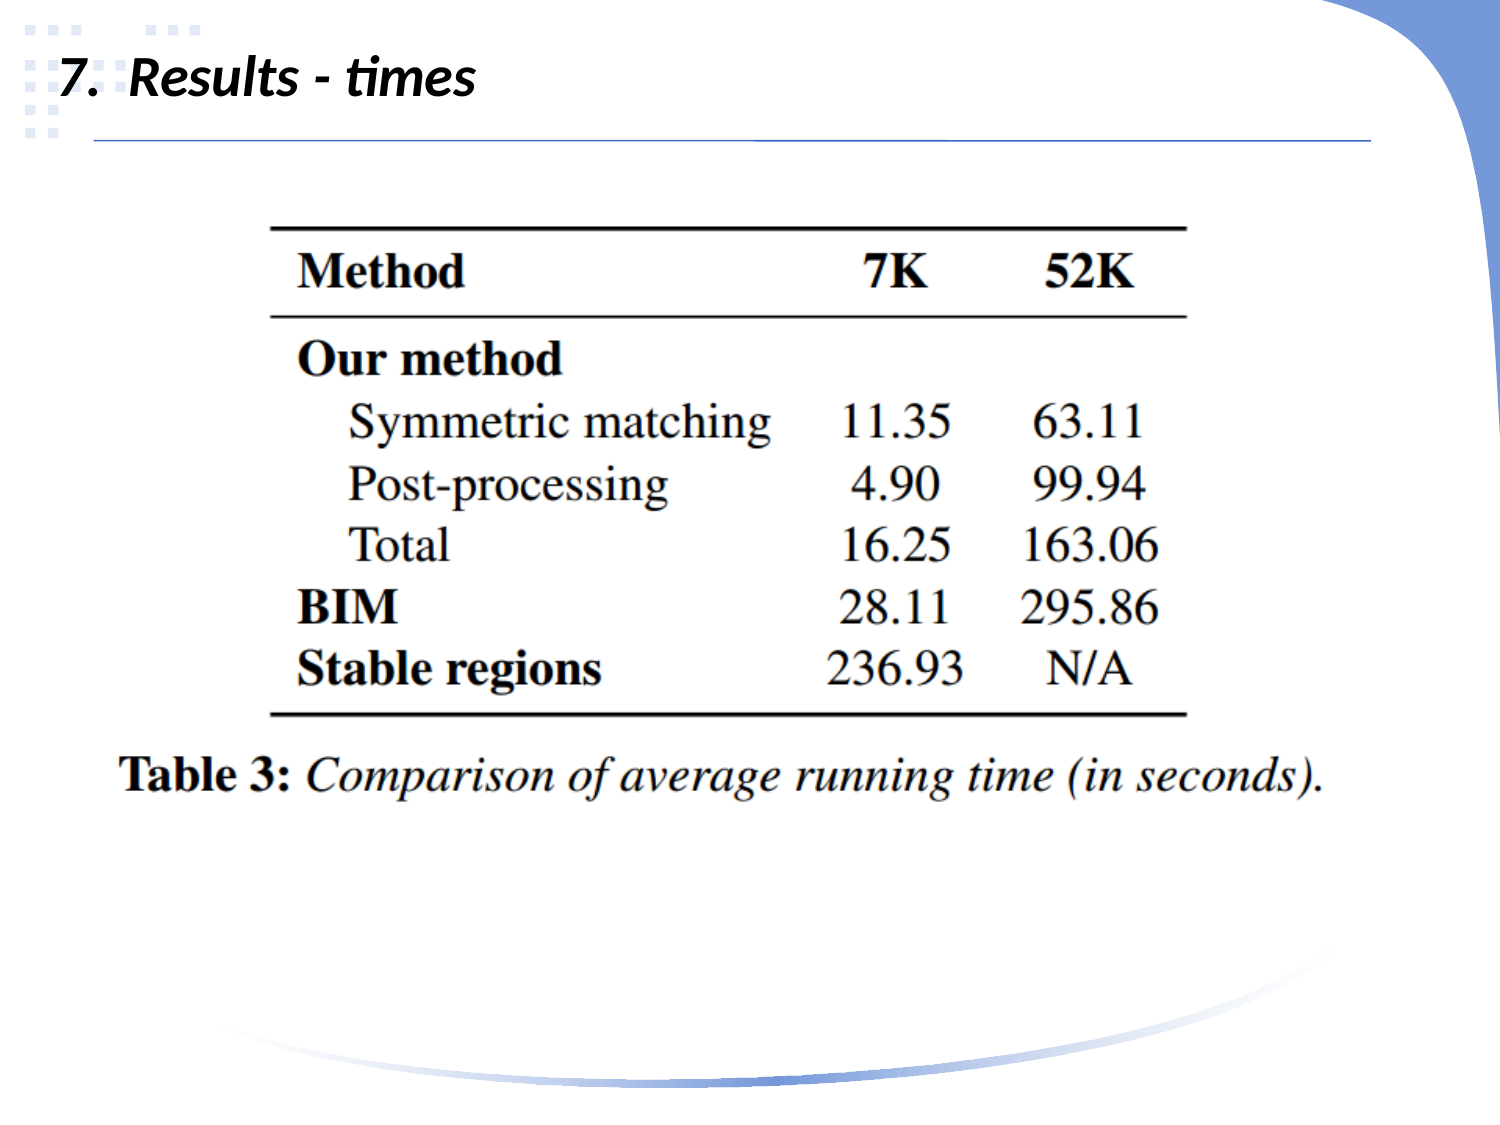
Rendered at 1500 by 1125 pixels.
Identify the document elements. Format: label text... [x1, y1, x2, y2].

picture [93, 207, 1327, 817]
text_box 7. Results - times [42, 23, 1231, 124]
